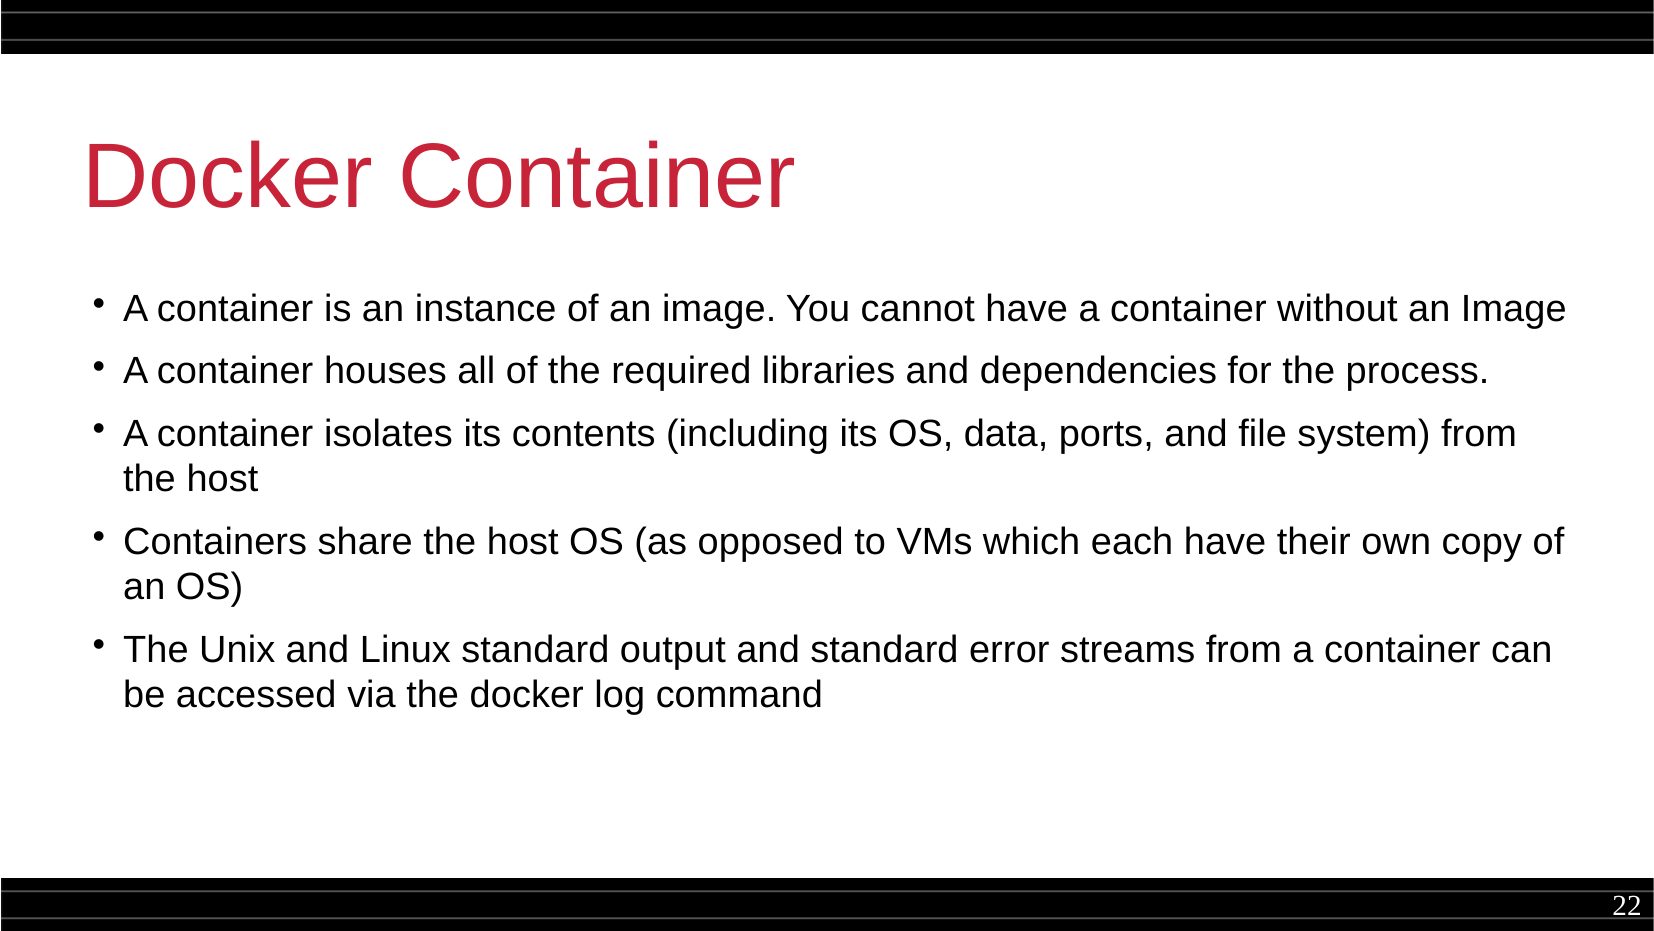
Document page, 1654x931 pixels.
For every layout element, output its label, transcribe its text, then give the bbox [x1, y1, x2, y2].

text_box A container is an instance of an image. You cannot have a container without an Image A container houses all of the required libraries and dependencies for the process. A container isolates its contents (including its OS, data, ports, and file system) from the host Containers share the host OS (as opposed to VMs which each have their own copy of an OS) The Unix and Linux standard output and standard error streams from a container can be accessed via the docker log command [82, 283, 1571, 769]
text_box Docker Container [82, 92, 1571, 248]
picture [1, 878, 1654, 931]
picture [1, 0, 1654, 54]
